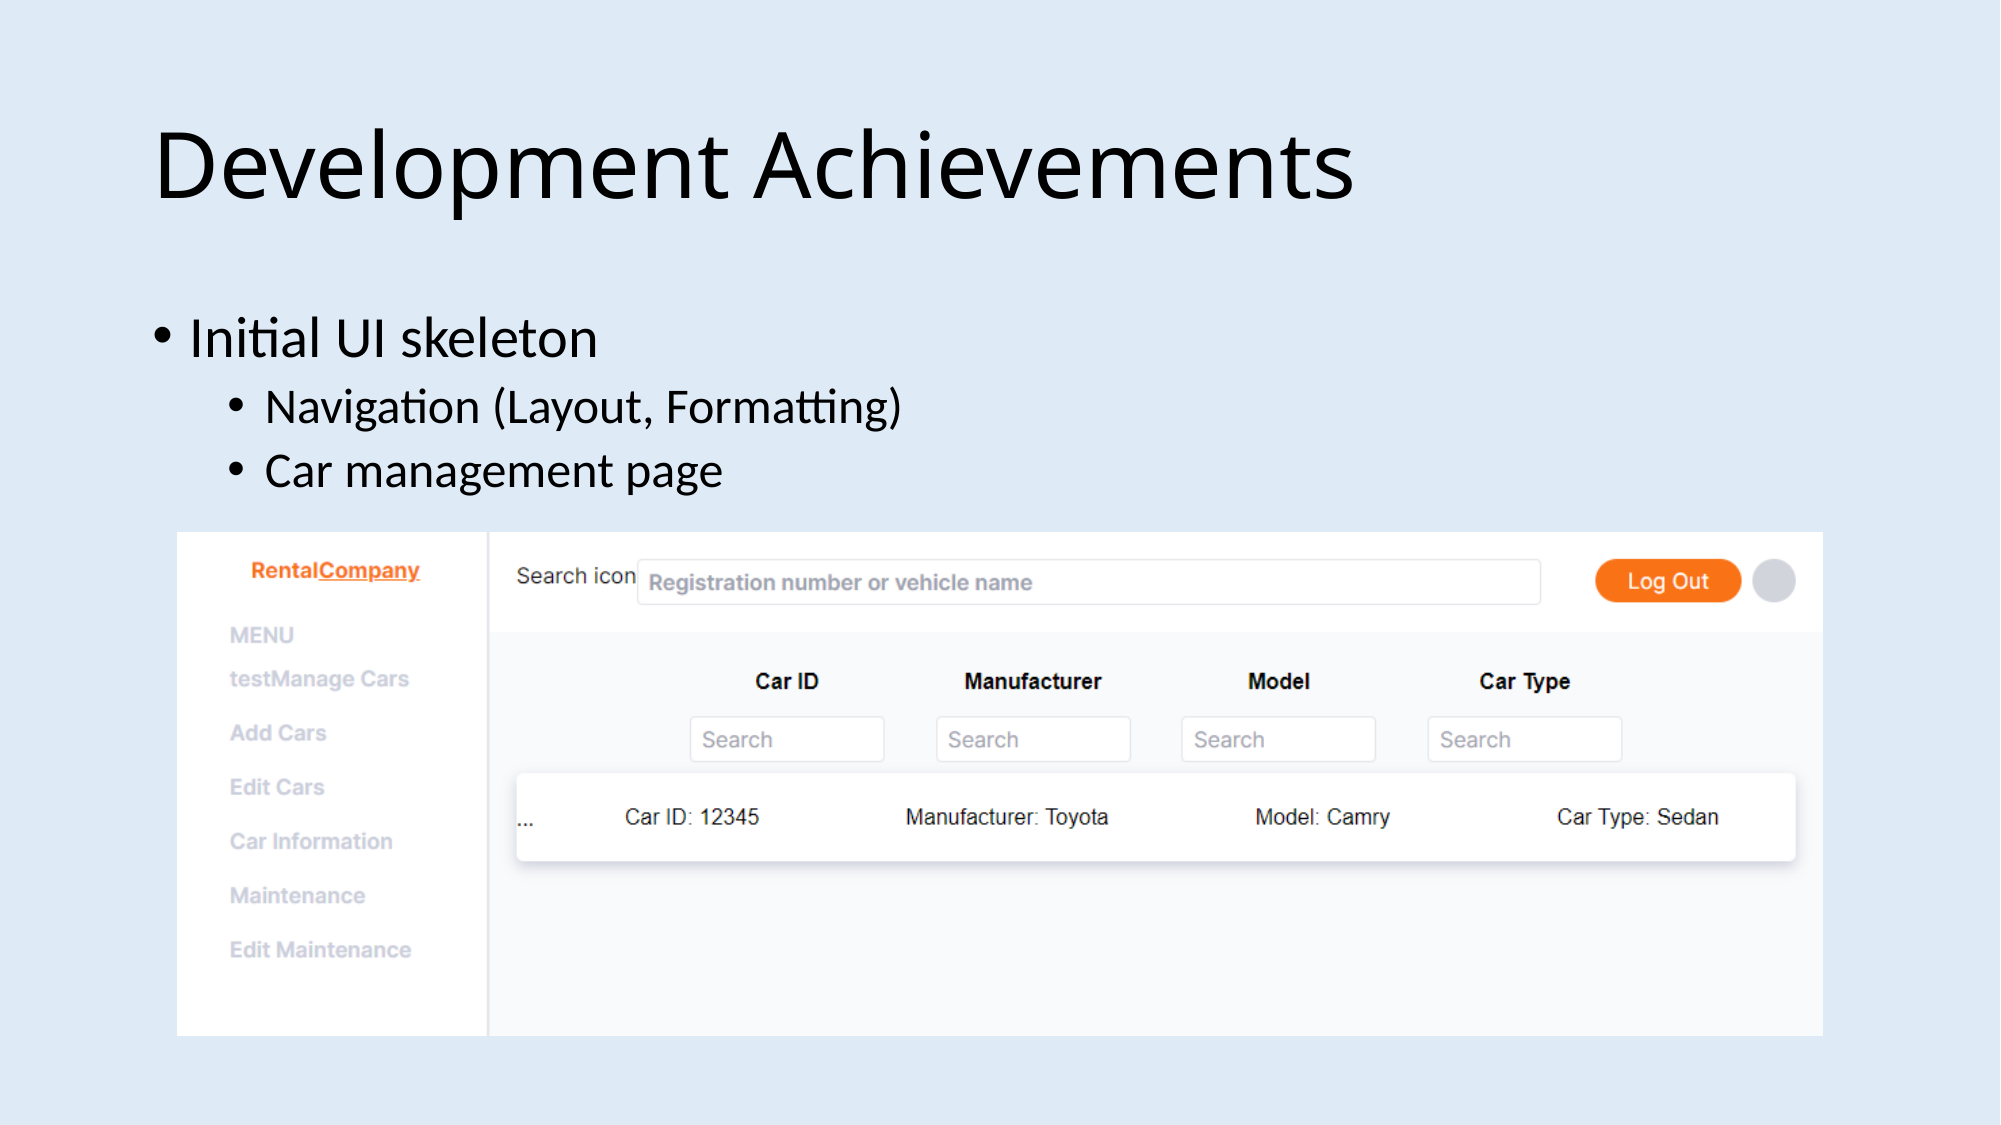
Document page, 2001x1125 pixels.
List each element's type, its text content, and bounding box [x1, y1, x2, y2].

list Initial UI skeleton Navigation (Layout, Formatting) Car management page [137, 299, 1863, 1014]
title Development Achievements [137, 59, 1863, 278]
picture [177, 532, 1823, 1036]
